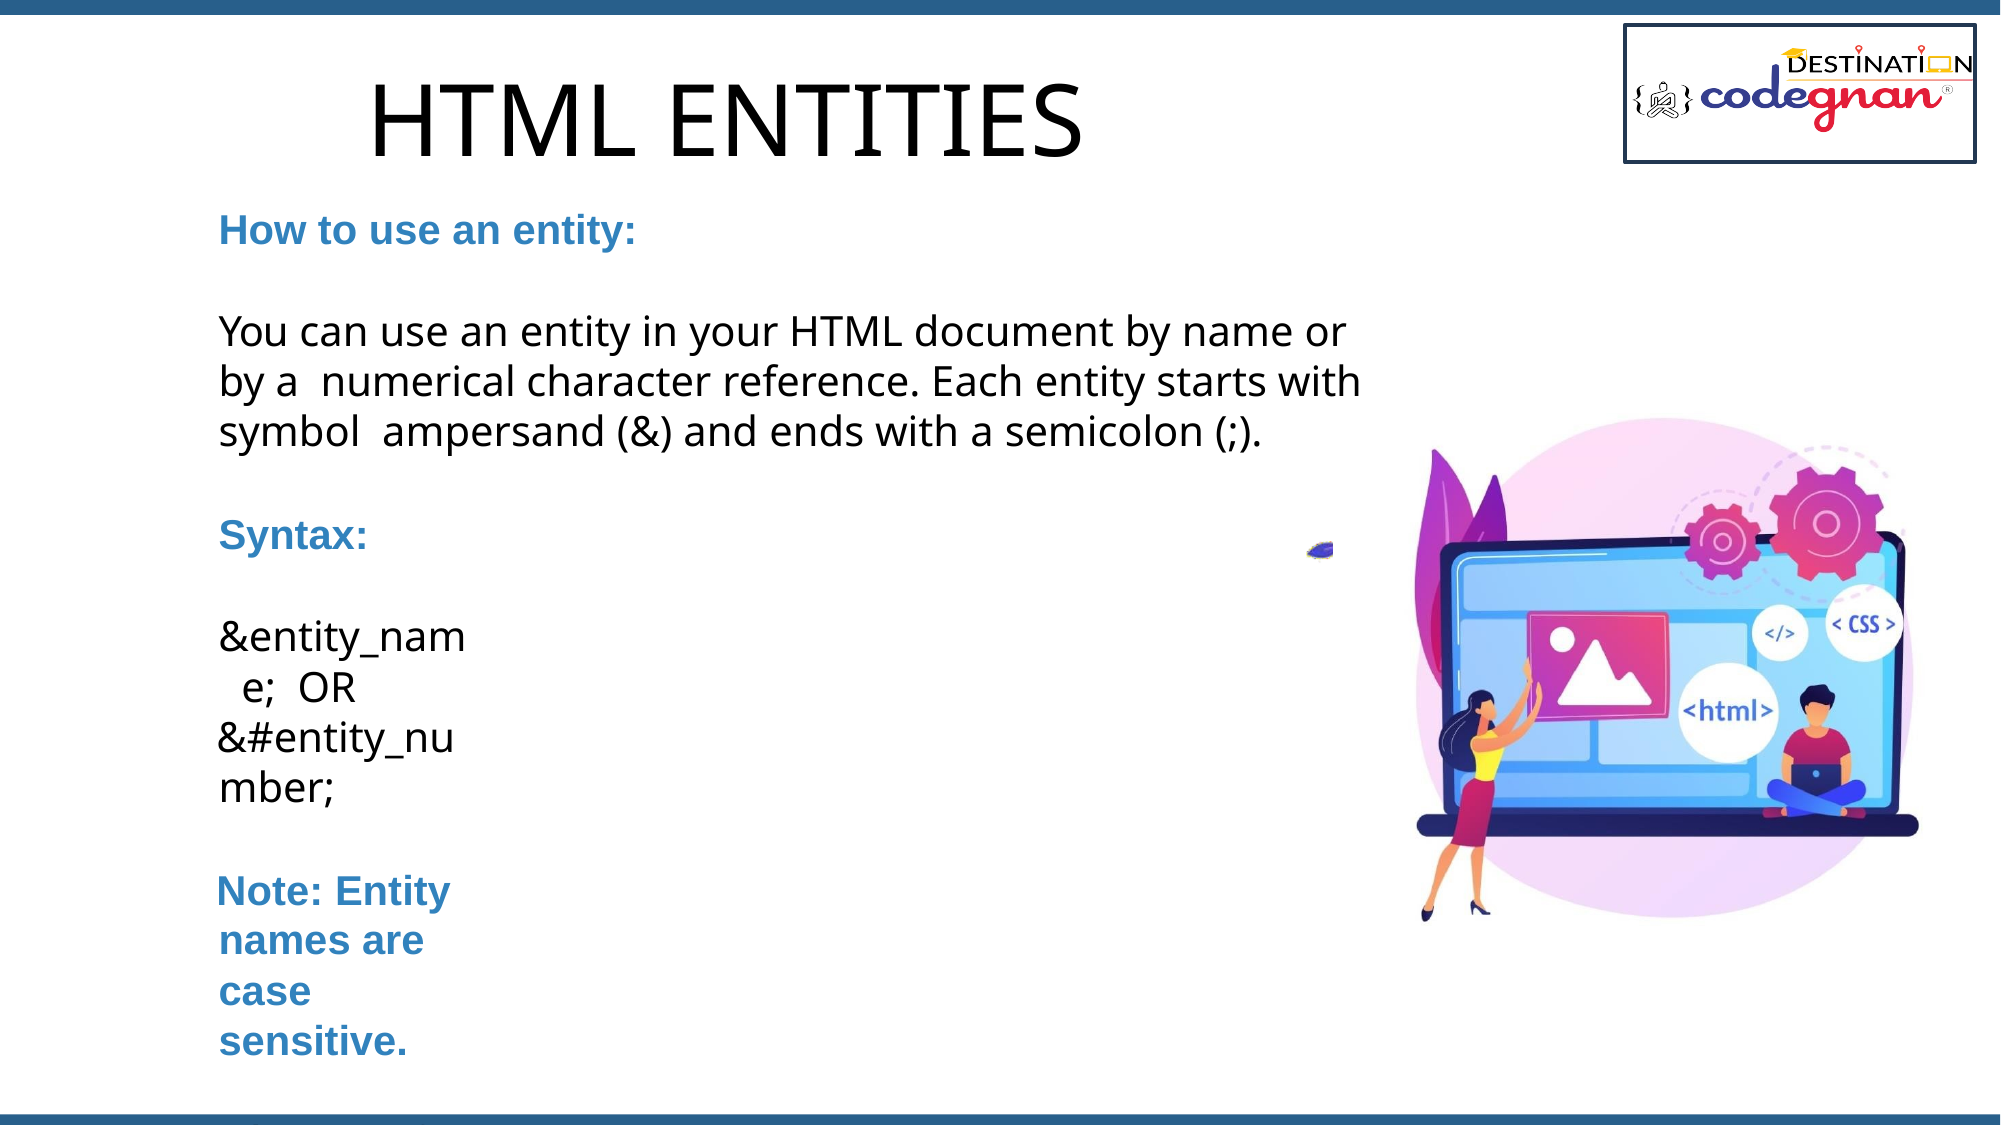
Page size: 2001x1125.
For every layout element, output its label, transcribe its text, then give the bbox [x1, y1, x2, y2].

text_box How to use an entity: You can use an entity in your HTML document by name or by a numerical character reference. Each entity starts with symbol ampersand (&) and ends with a semicolon (;). Syntax: &entity_name; OR &#entity_number; Note: Entity names are case sensitive. Advantage of entity name: An entity name is easy to remember. Disadvantage of entity name: Browsers may not support all entity names, but the support for numbers is good. [216, 200, 1387, 1125]
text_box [1306, 335, 2000, 1003]
text_box [1623, 23, 1977, 164]
title HTML ENTITIES [364, 54, 1115, 200]
